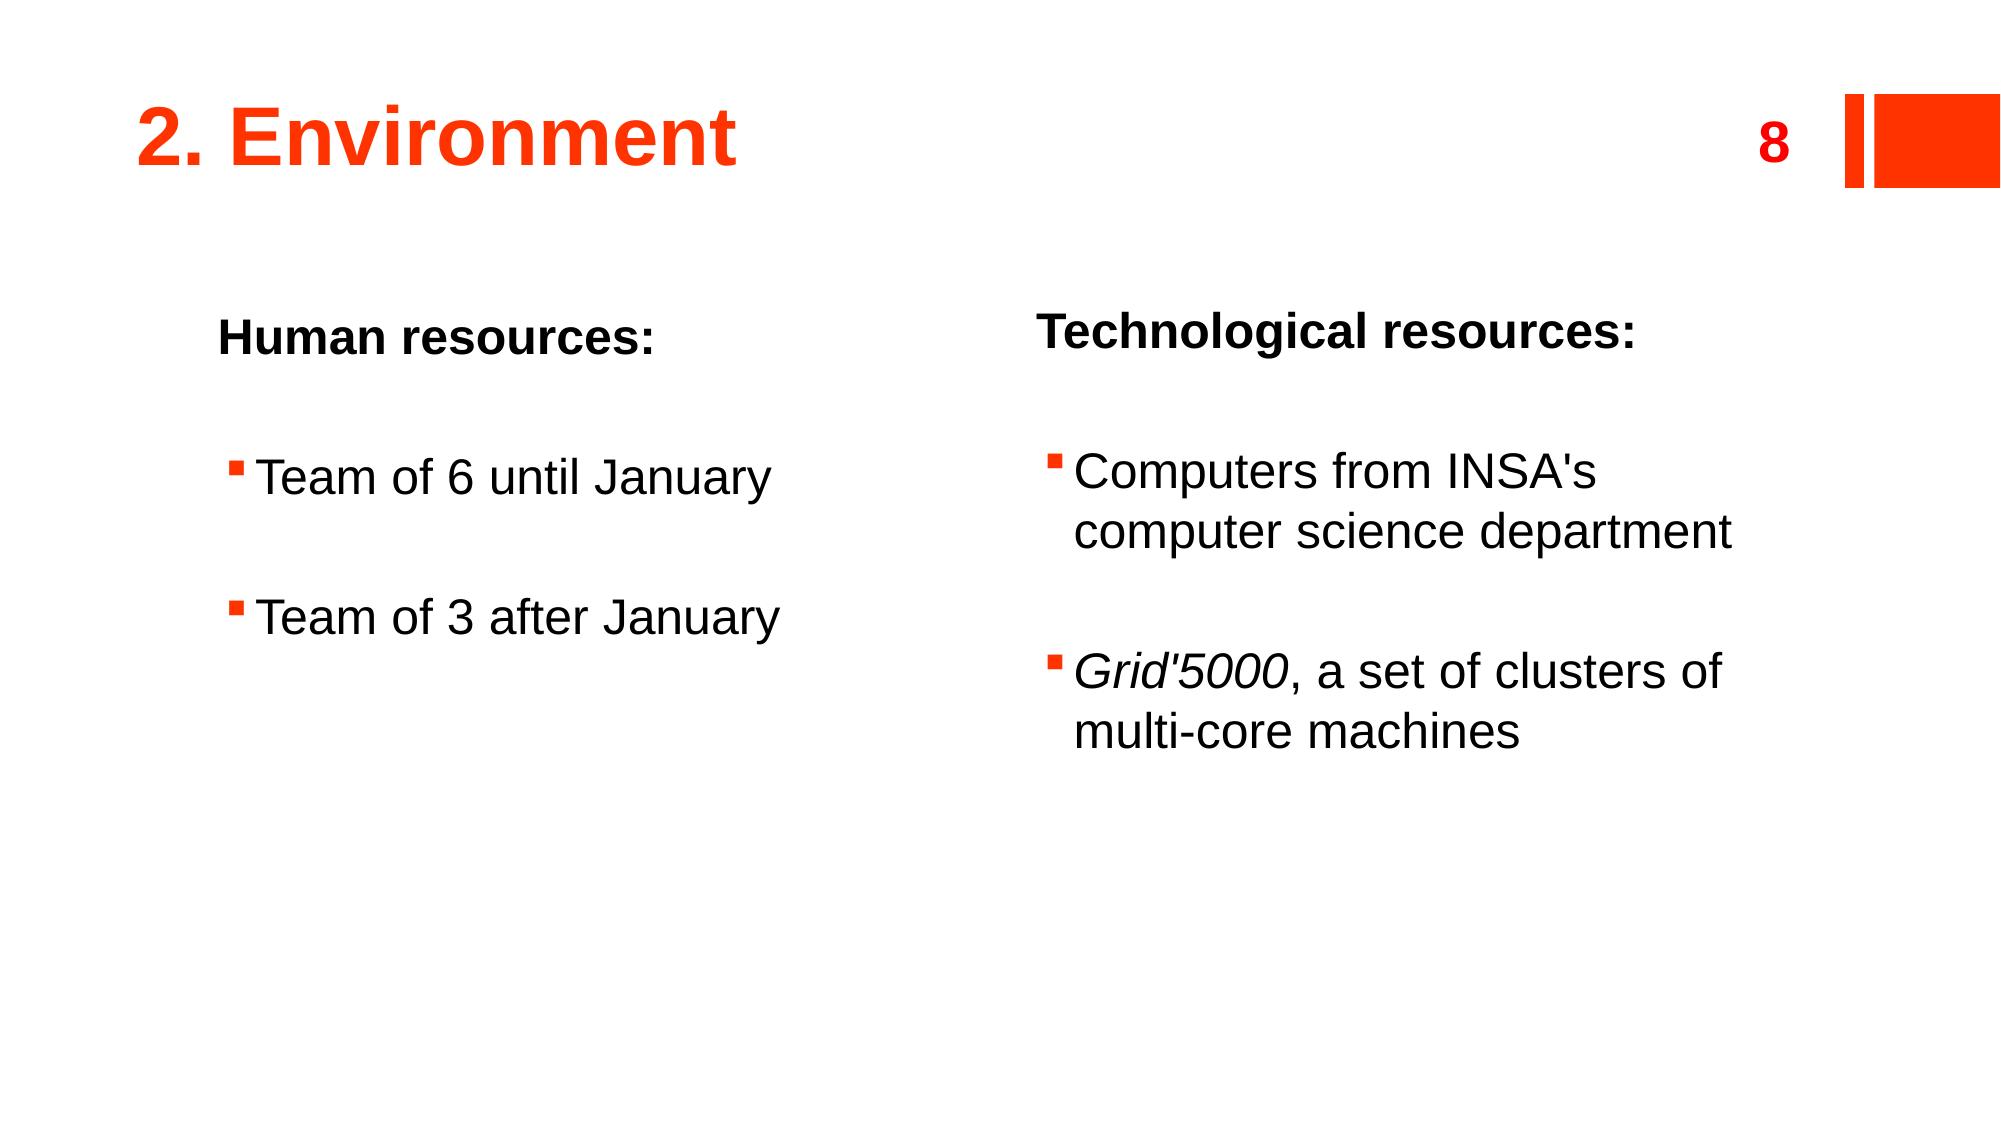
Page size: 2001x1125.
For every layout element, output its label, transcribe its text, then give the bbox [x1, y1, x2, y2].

title 2. Environment [121, 0, 1721, 190]
list Human resources: Team of 6 until January Team of 3 after January [202, 297, 983, 887]
slide_number 8 [1599, 114, 1806, 164]
list Technological resources: Computers from INSA's computer science department Grid'5000, a set of clusters of multi-core machines [1021, 290, 1802, 881]
